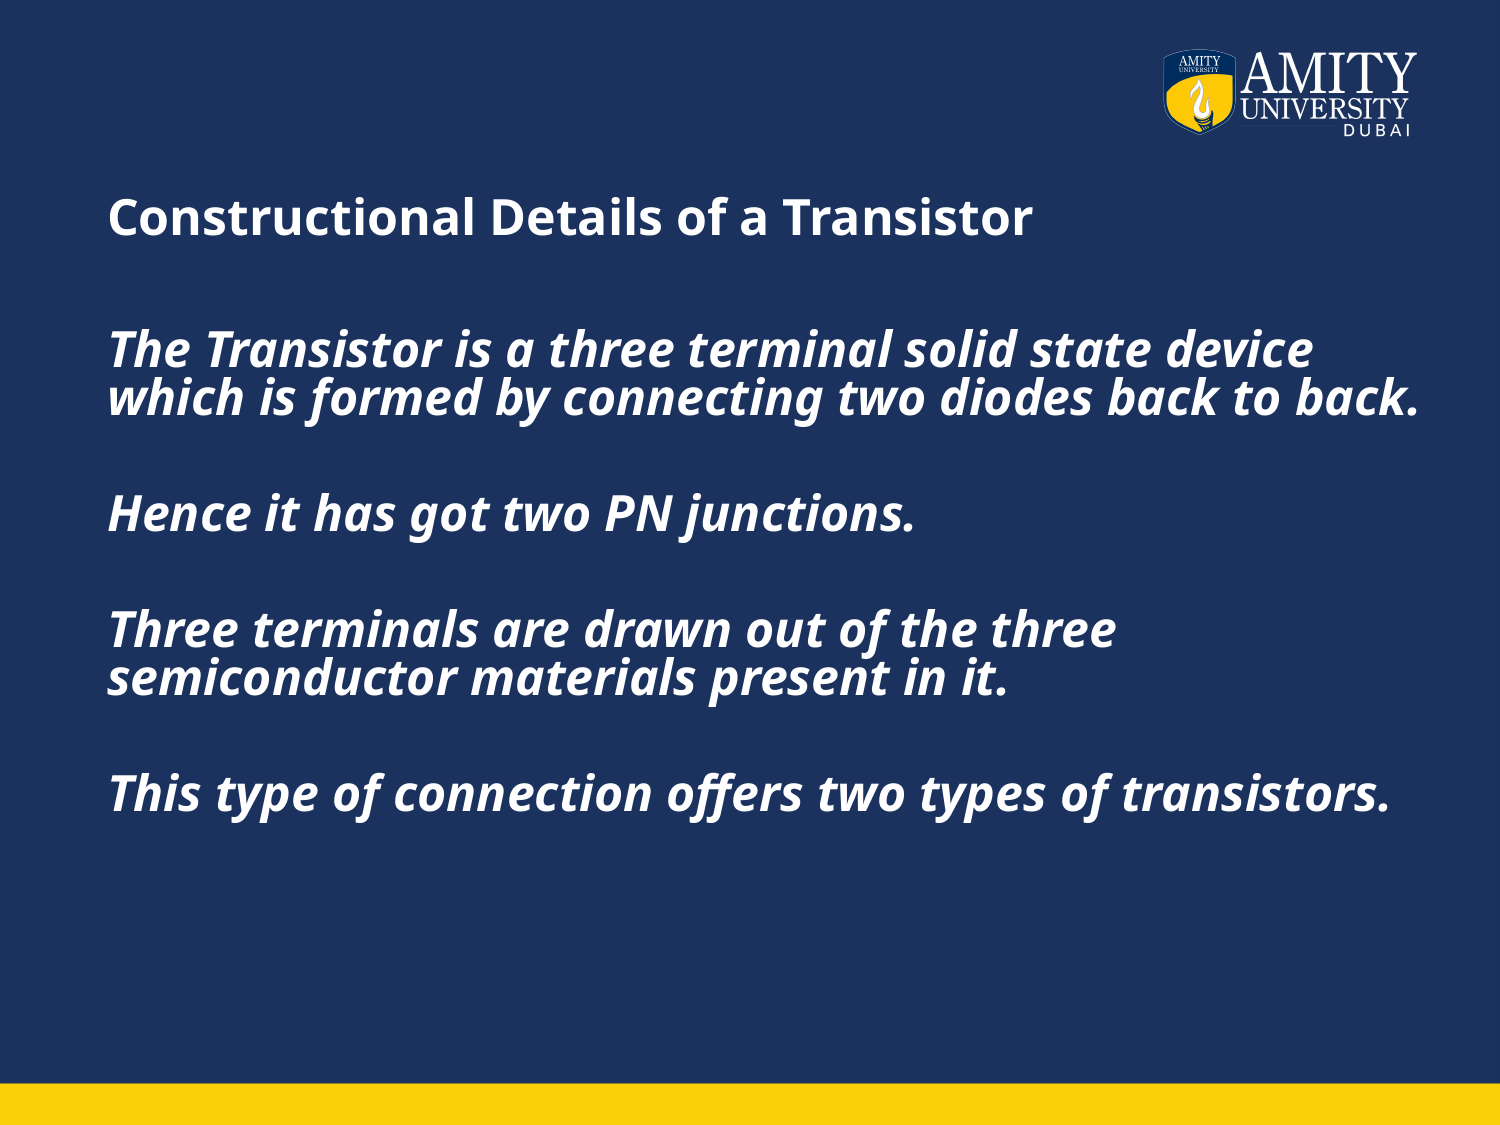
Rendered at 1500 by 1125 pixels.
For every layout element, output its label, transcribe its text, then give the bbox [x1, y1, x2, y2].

list The Transistor is a three terminal solid state device which is formed by connecting two diodes back to back. Hence it has got two PN junctions. Three terminals are drawn out of the three semiconductor materials present in it. This type of connection offers two types of transistors. [92, 322, 1443, 463]
picture [0, 0, 1500, 1125]
title Constructional Details of a Transistor [92, 177, 1443, 265]
